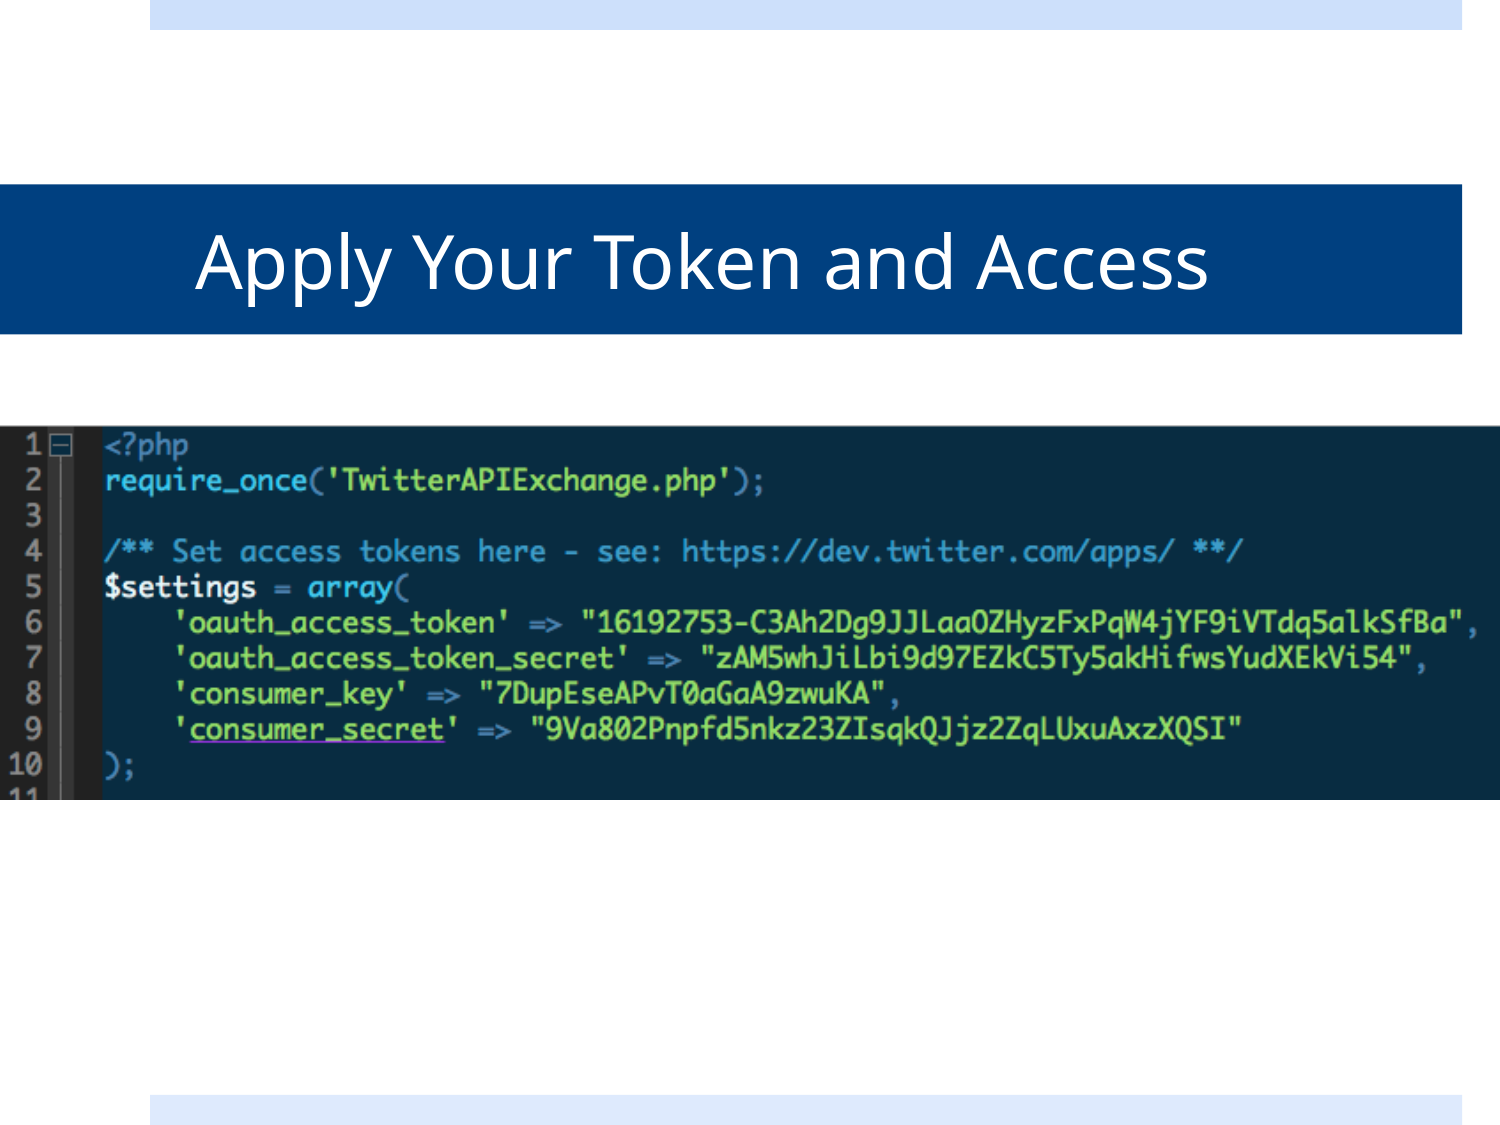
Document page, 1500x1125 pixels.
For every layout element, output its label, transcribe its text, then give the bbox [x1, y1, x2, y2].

title Apply Your Token and Access [0, 184, 1463, 335]
picture [0, 425, 1500, 800]
